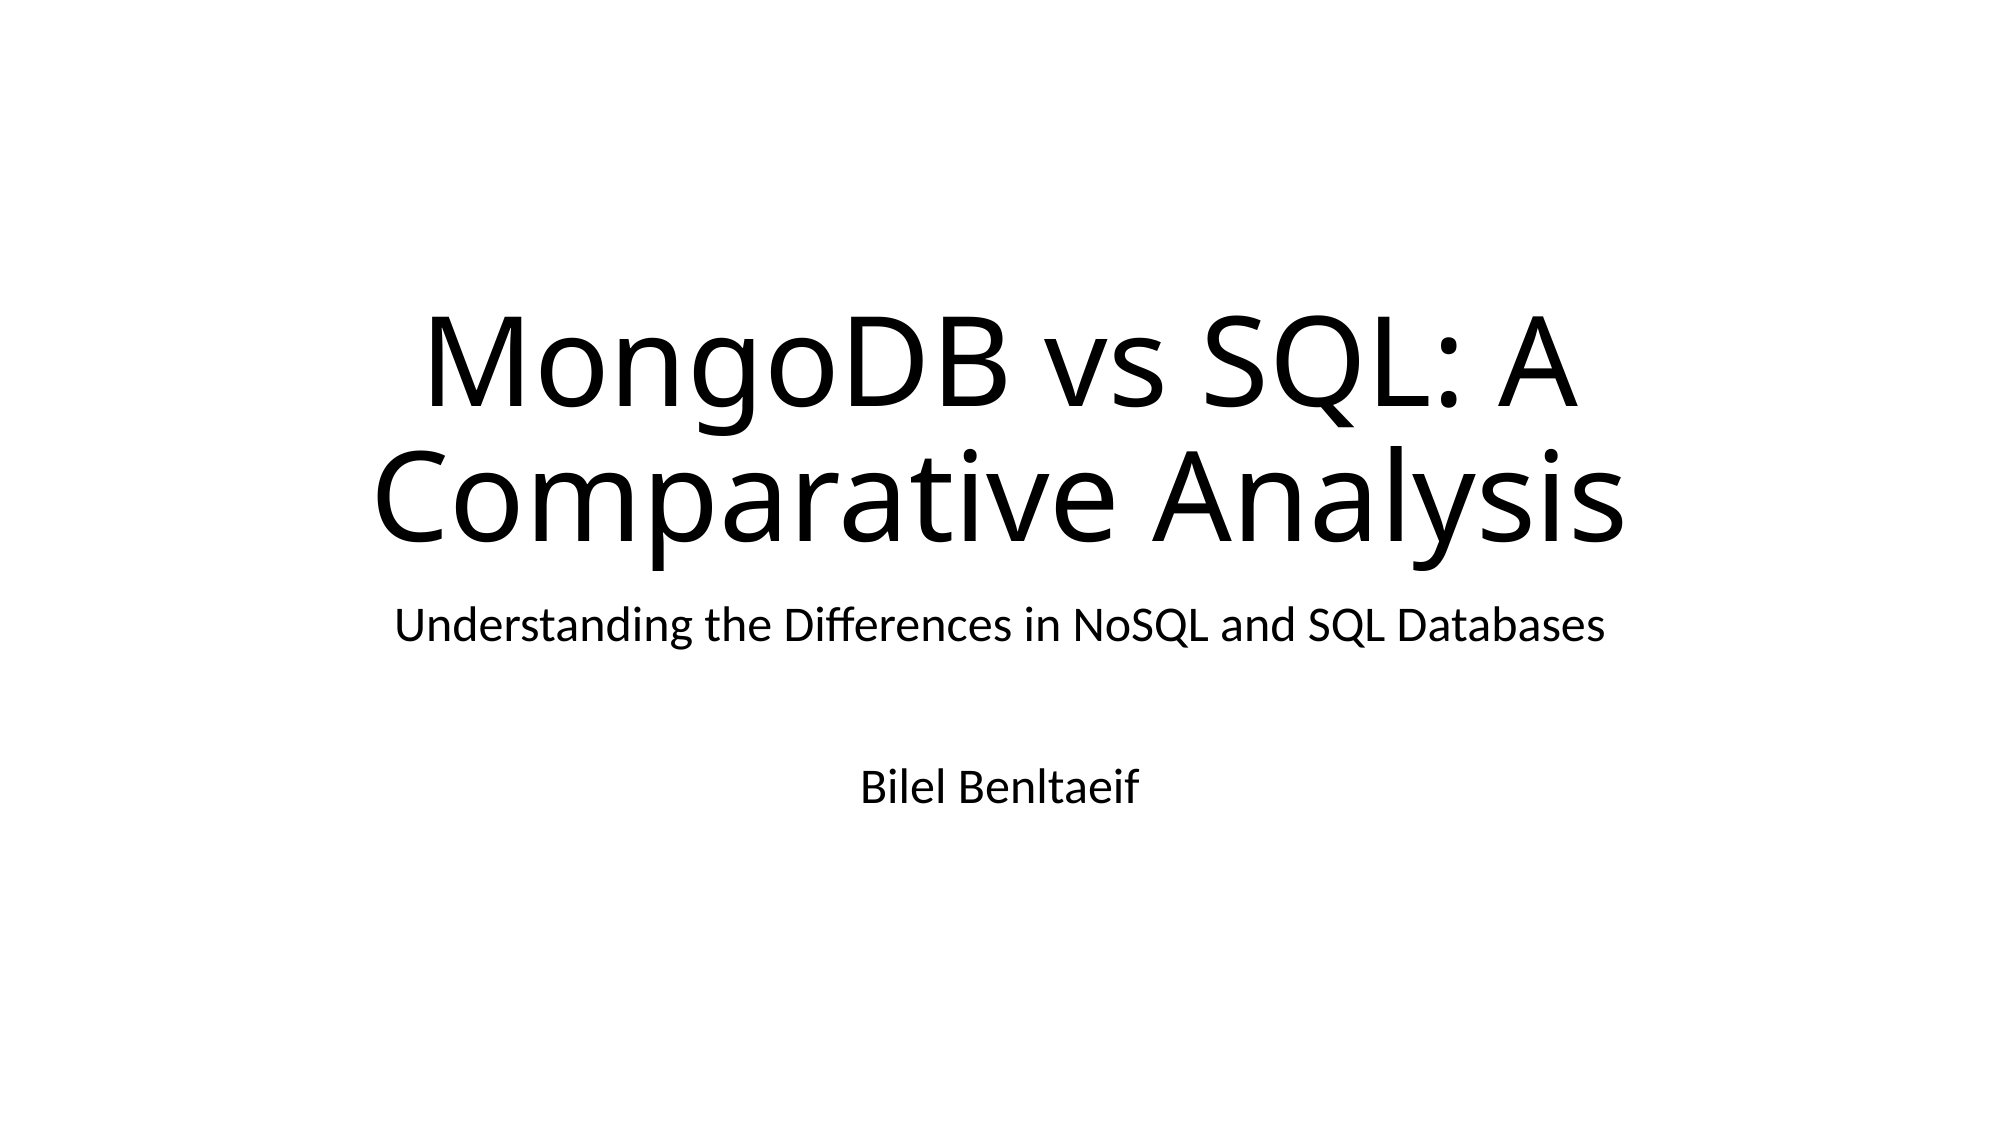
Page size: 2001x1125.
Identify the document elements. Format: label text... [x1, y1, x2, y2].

title MongoDB vs SQL: A Comparative Analysis [249, 184, 1750, 576]
subtitle Understanding the Differences in NoSQL and SQL Databases Bilel Benltaeif [249, 590, 1750, 863]
